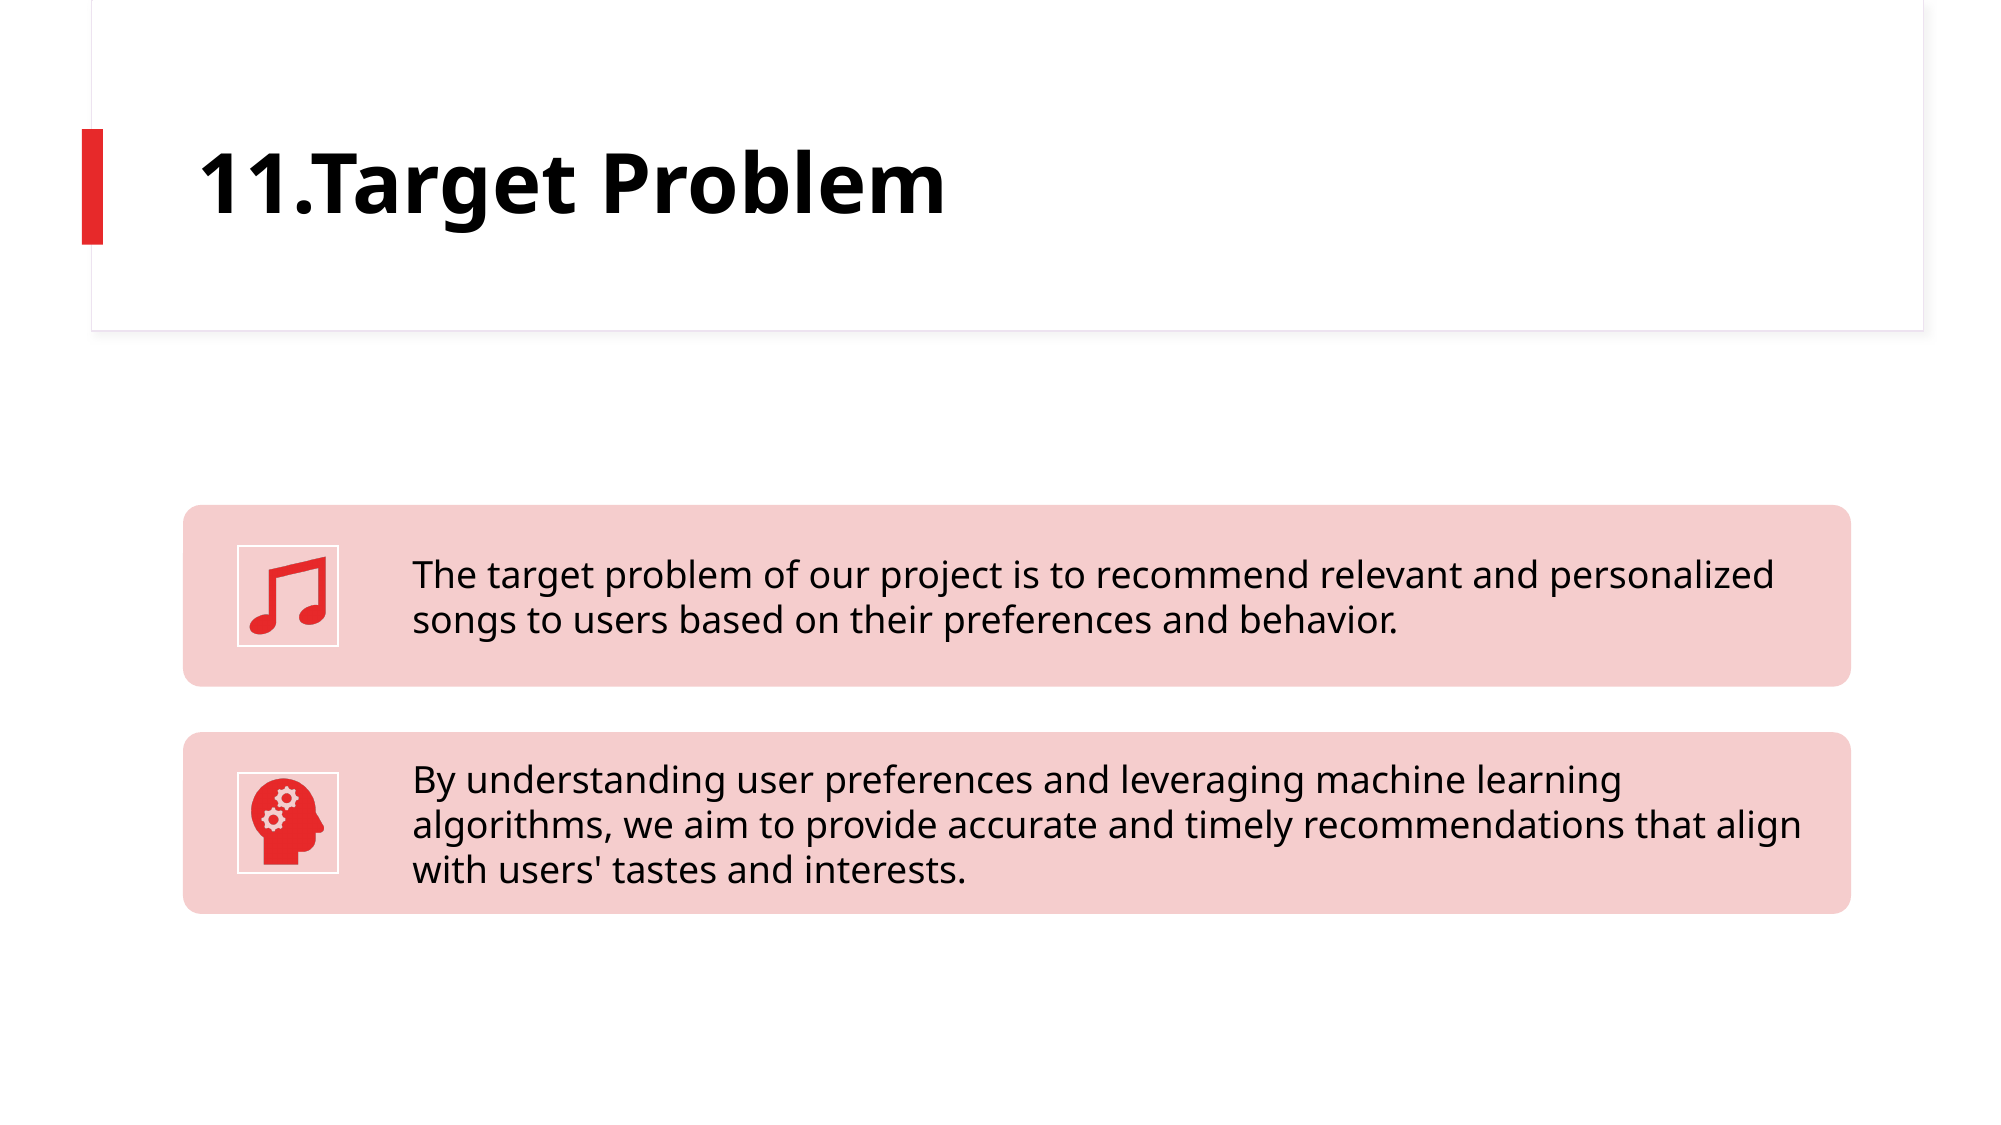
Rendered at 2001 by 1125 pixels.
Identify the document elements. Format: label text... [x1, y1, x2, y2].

title 11.Target Problem [183, 90, 1851, 284]
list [182, 406, 1851, 1013]
